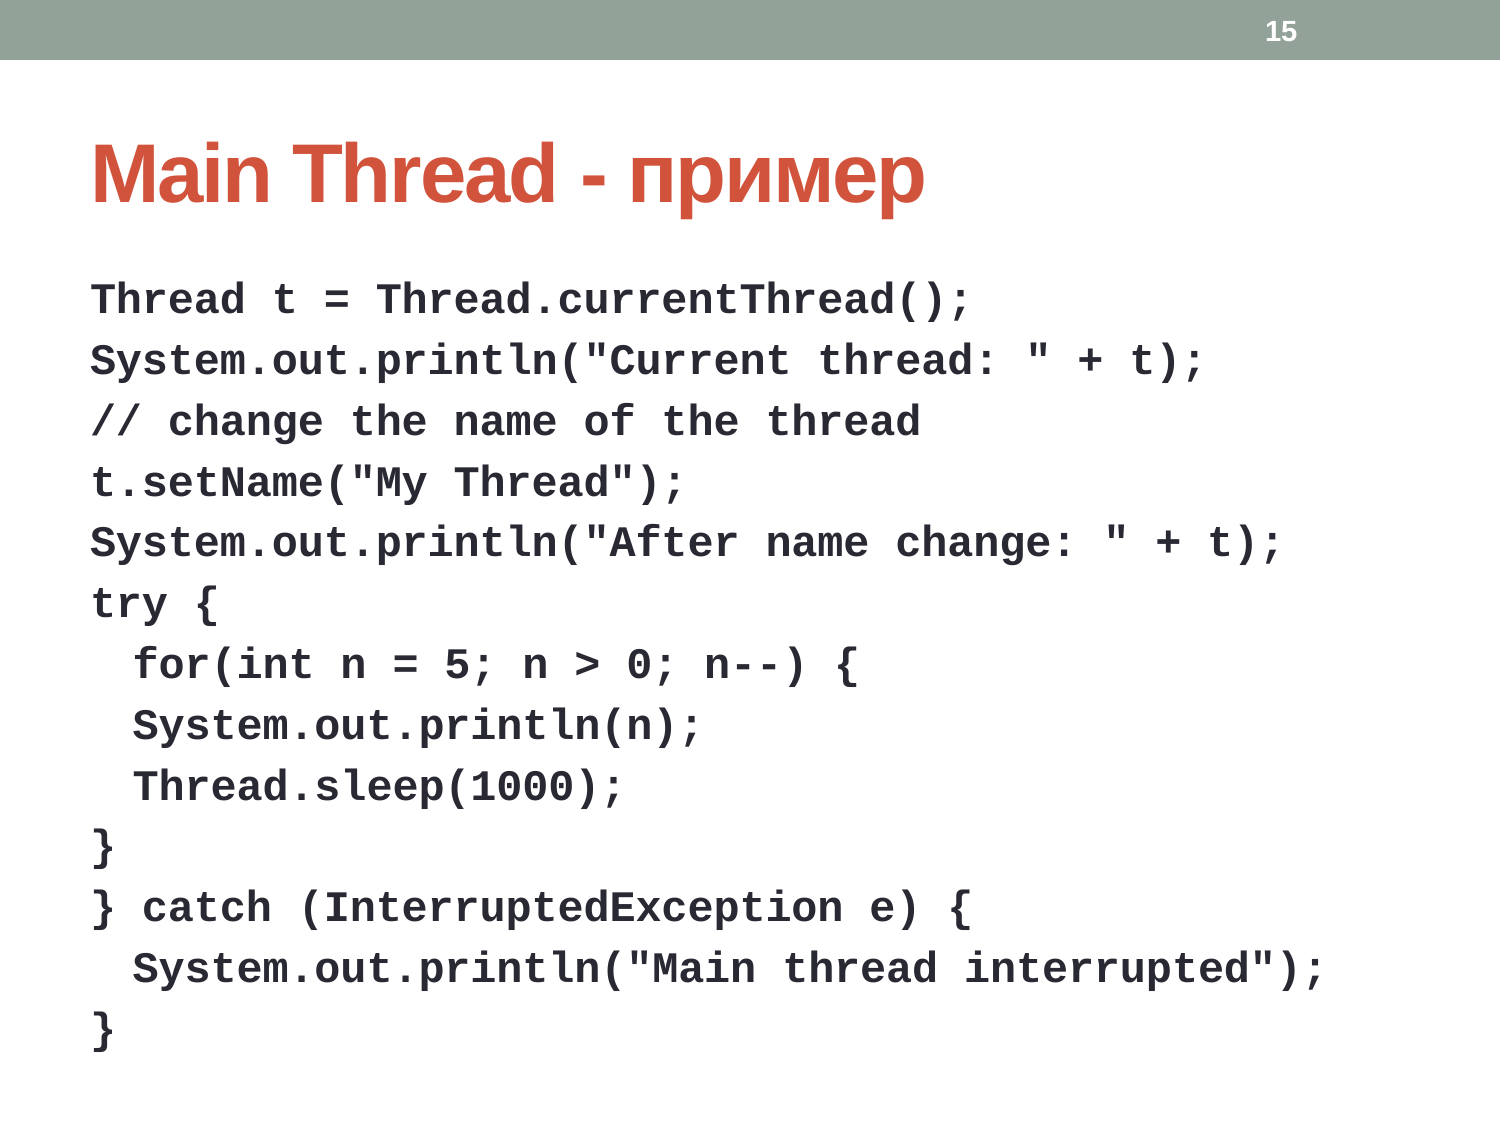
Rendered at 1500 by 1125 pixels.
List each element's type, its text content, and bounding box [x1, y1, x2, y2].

title Main Thread - пример [75, 87, 1425, 250]
list Thread t = Thread.currentThread(); System.out.println("Current thread: " + t); // change the name of the thread t.setName("My Thread"); System.out.println("After name change: " + t); try { for(int n = 5; n > 0; n--) { System.out.println(n); Thread.sleep(1000); } } catch (InterruptedException e) { System.out.println("Main thread interrupted"); } [75, 262, 1500, 1063]
slide_number 15 [1250, 3, 1425, 57]
